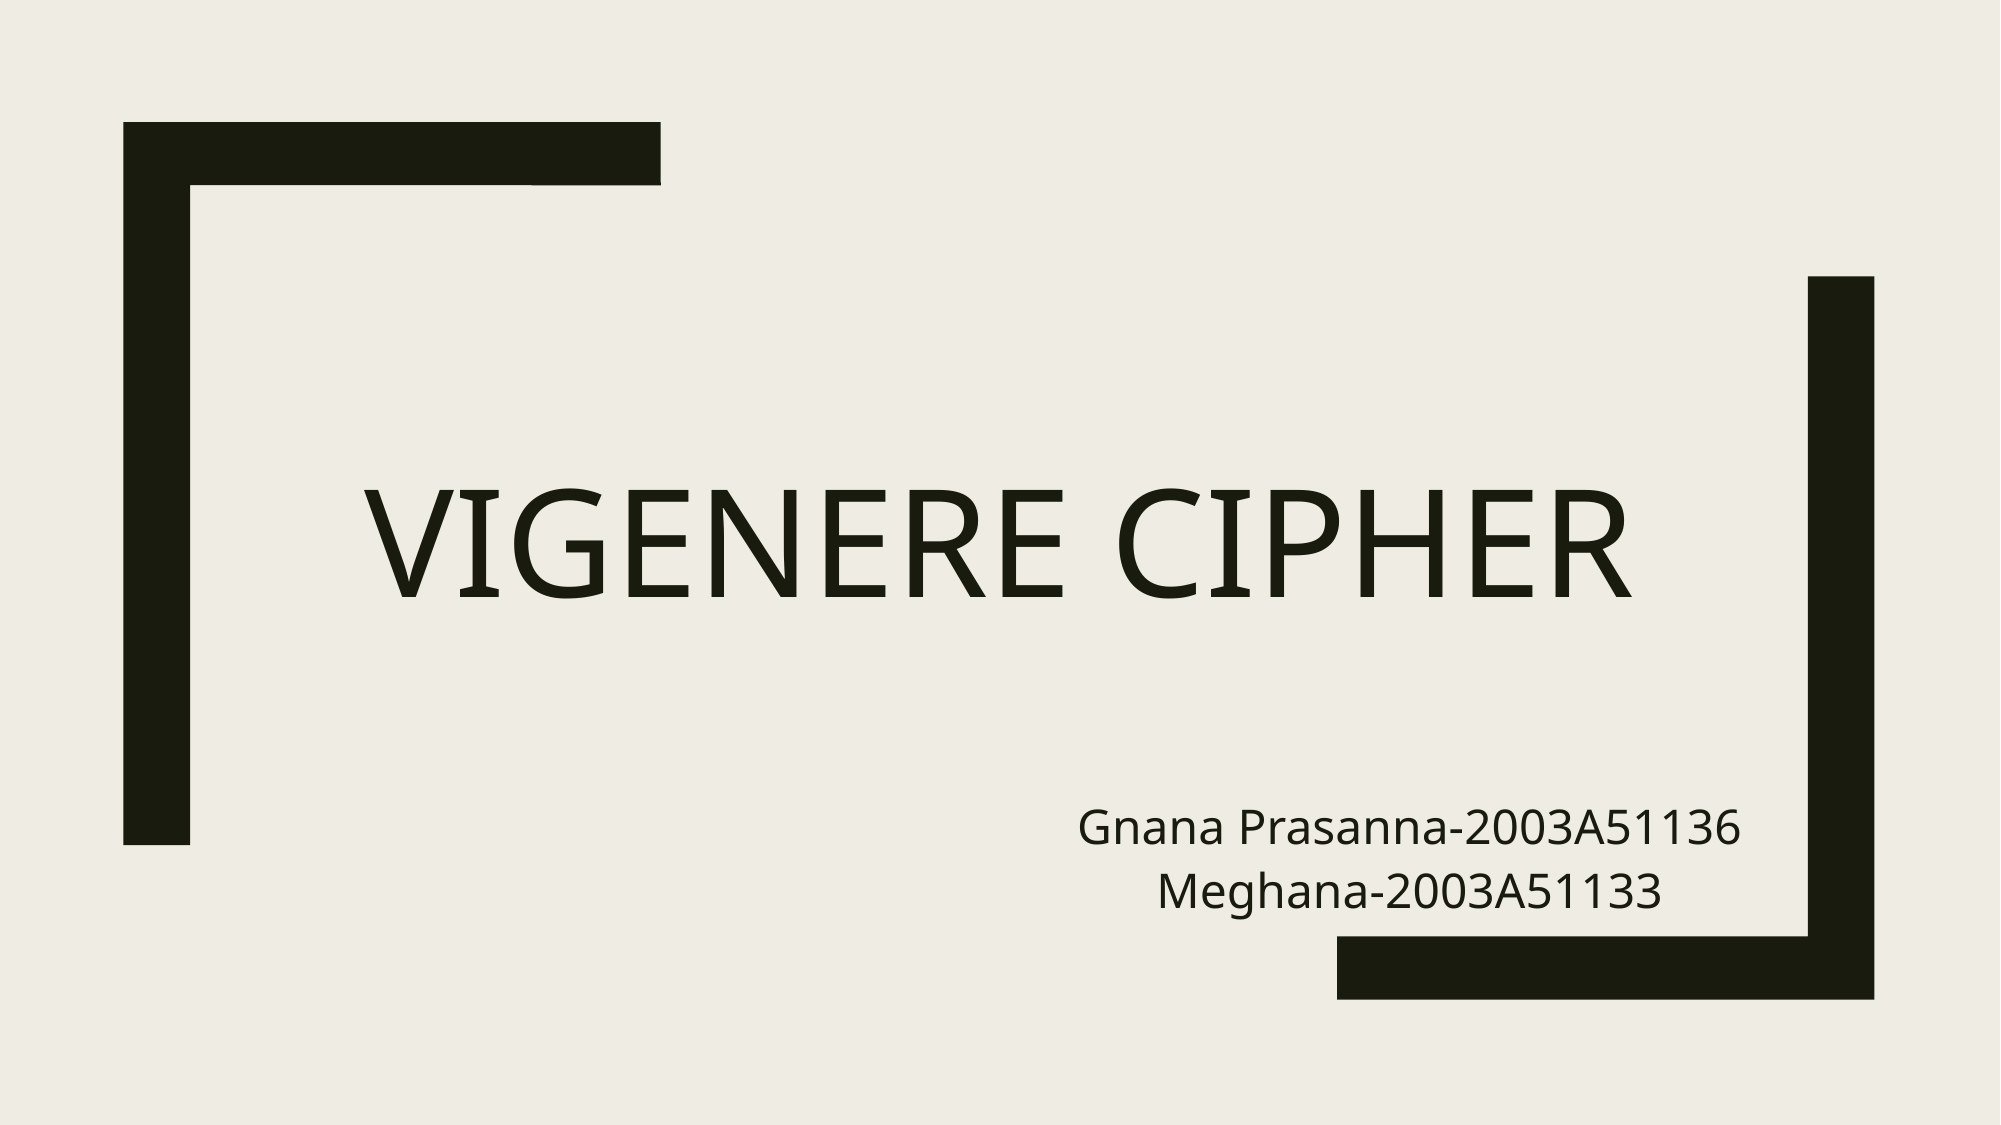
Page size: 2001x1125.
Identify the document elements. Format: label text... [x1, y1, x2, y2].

subtitle Gnana Prasanna-2003A51136 Meghana-2003A51133 [849, 782, 1971, 961]
title Vigenere Cipher [314, 293, 1686, 638]
